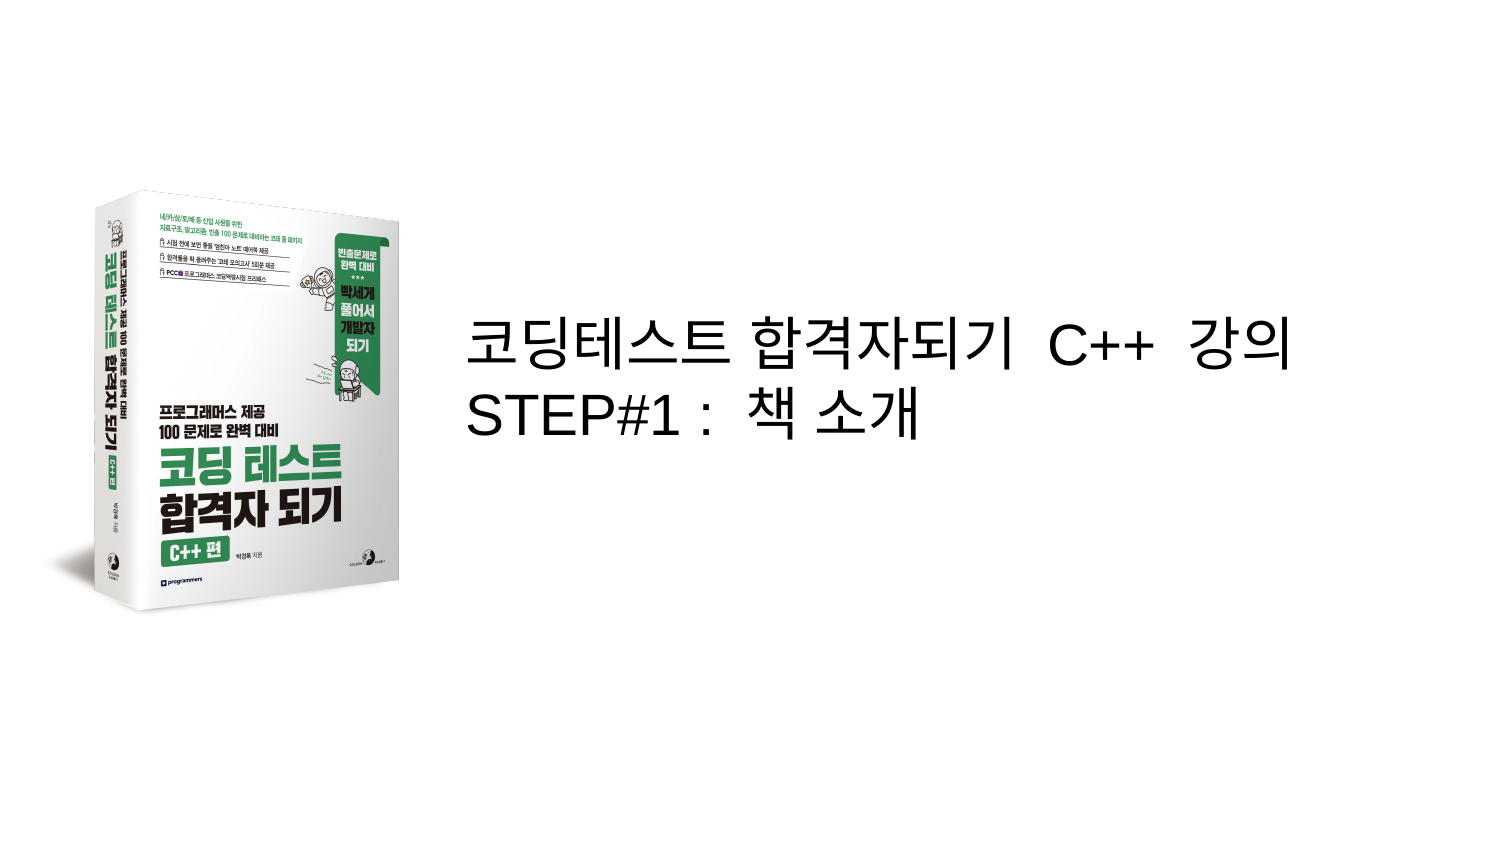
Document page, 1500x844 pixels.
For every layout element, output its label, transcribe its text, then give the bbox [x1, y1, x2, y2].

picture [0, 136, 484, 649]
text_box 코딩테스트 합격자되기 C++ 강의 STEP#1 : 책 소개 [488, 299, 1448, 455]
